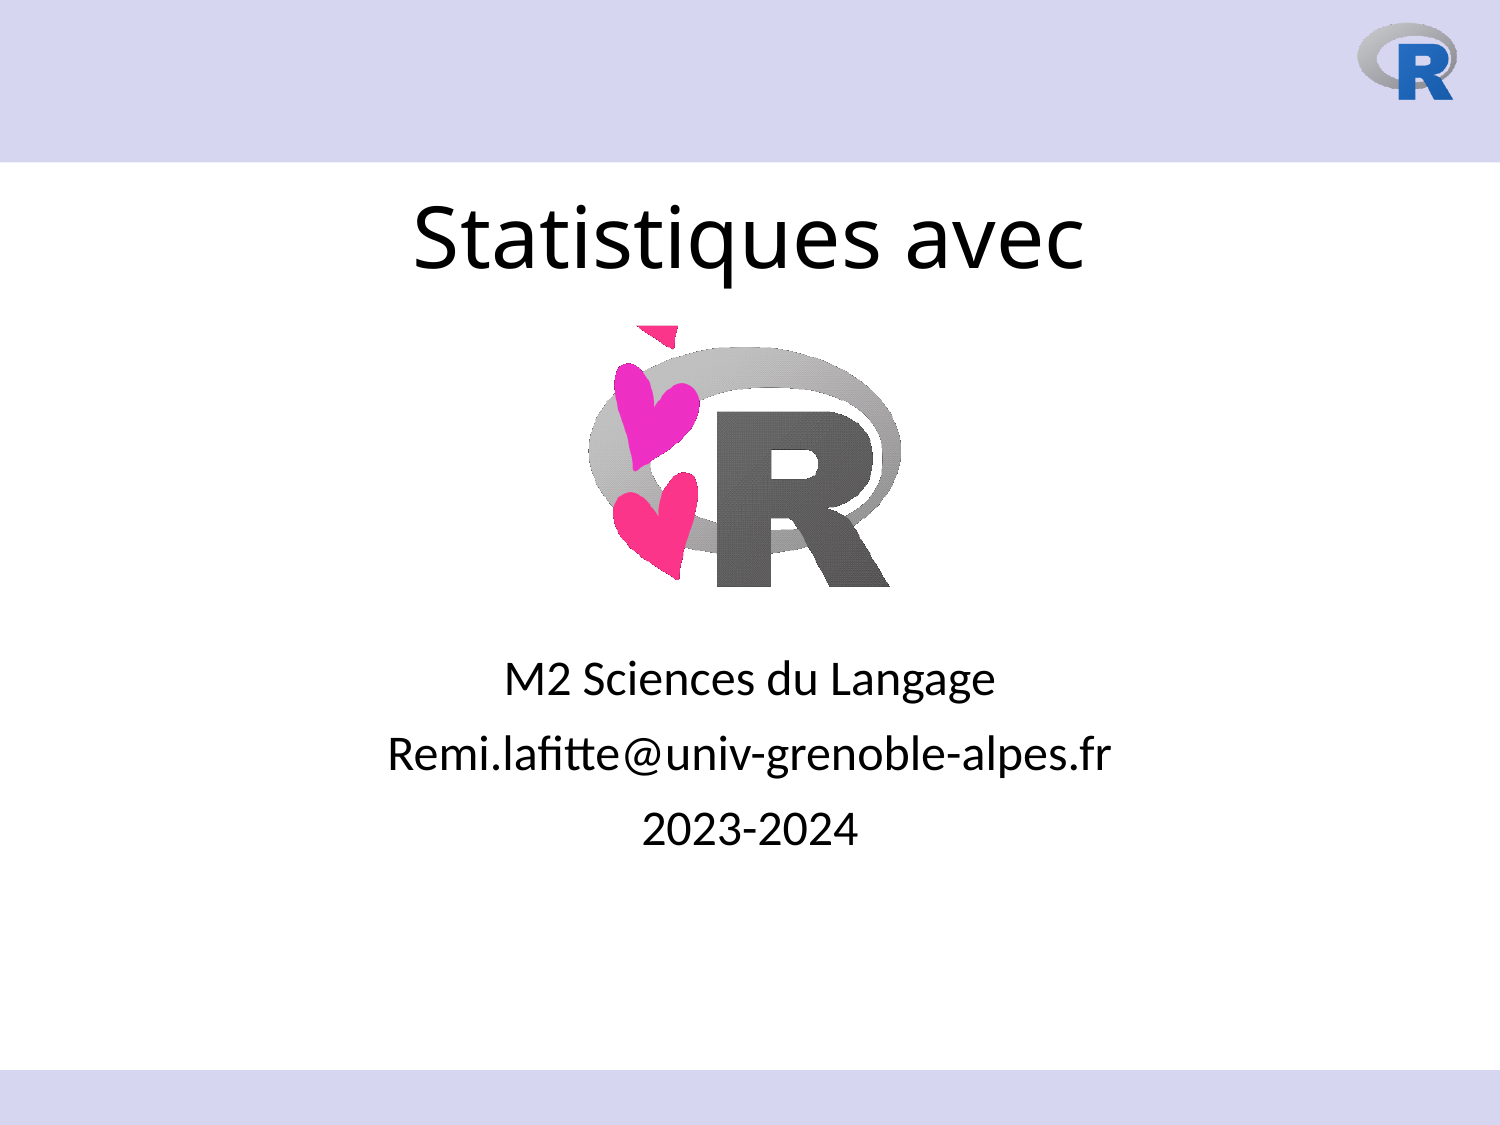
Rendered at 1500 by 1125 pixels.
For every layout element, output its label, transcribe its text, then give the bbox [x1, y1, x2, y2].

picture [530, 240, 970, 679]
picture [1357, 22, 1457, 100]
subtitle M2 Sciences du Langage Remi.lafitte@univ-grenoble-alpes.fr 2023-2024 [187, 645, 1313, 917]
title Statistiques avec [396, 152, 1104, 329]
